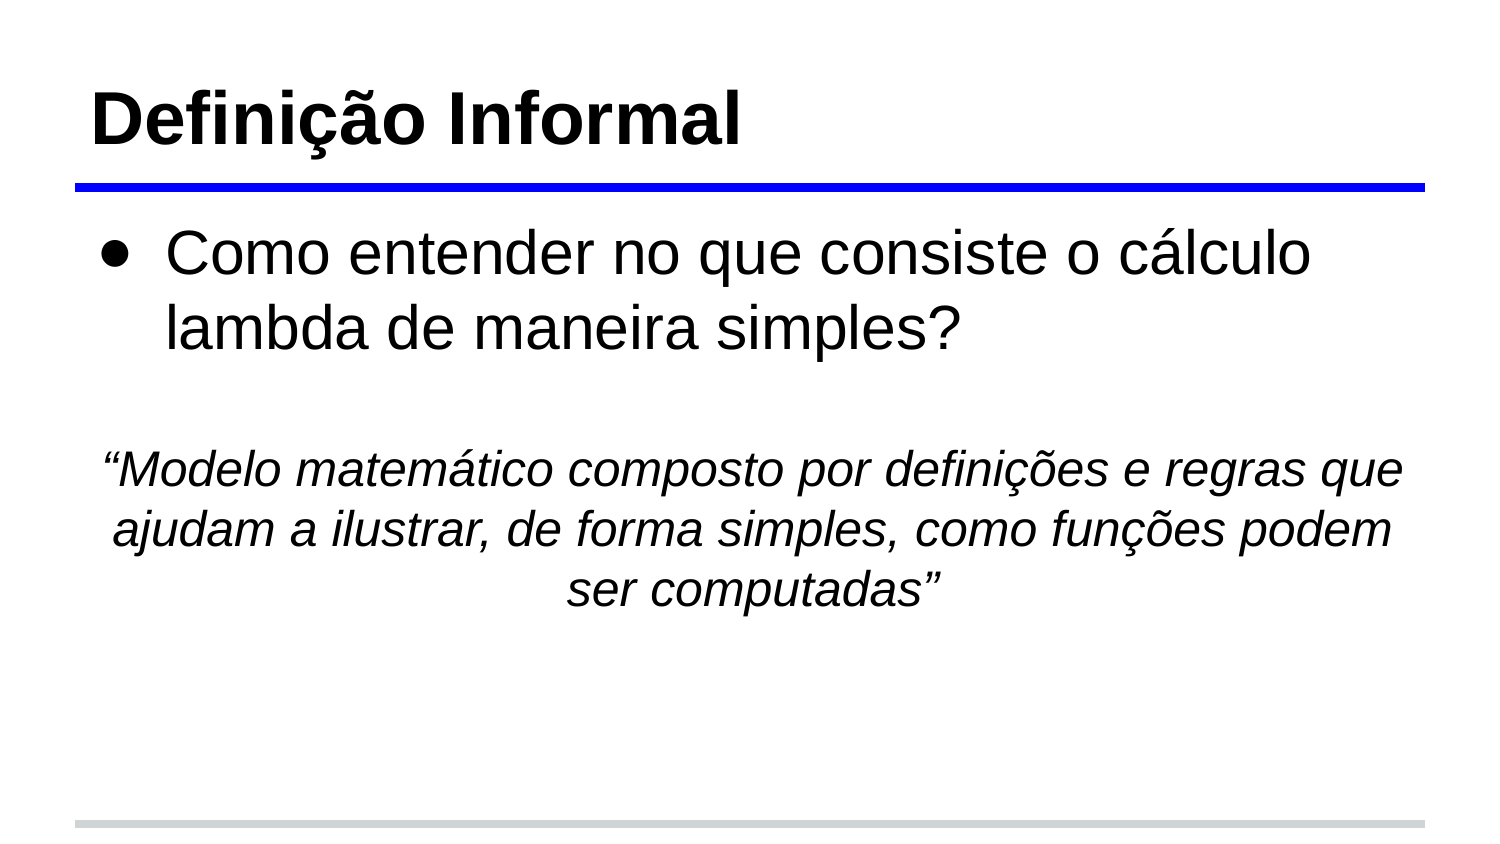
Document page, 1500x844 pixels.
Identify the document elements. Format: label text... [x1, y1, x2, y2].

list Como entender no que consiste o cálculo lambda de maneira simples? “Modelo matemático composto por definições e regras que ajudam a ilustrar, de forma simples, como funções podem ser computadas” [75, 196, 1425, 808]
title Definição Informal [75, 33, 1425, 175]
